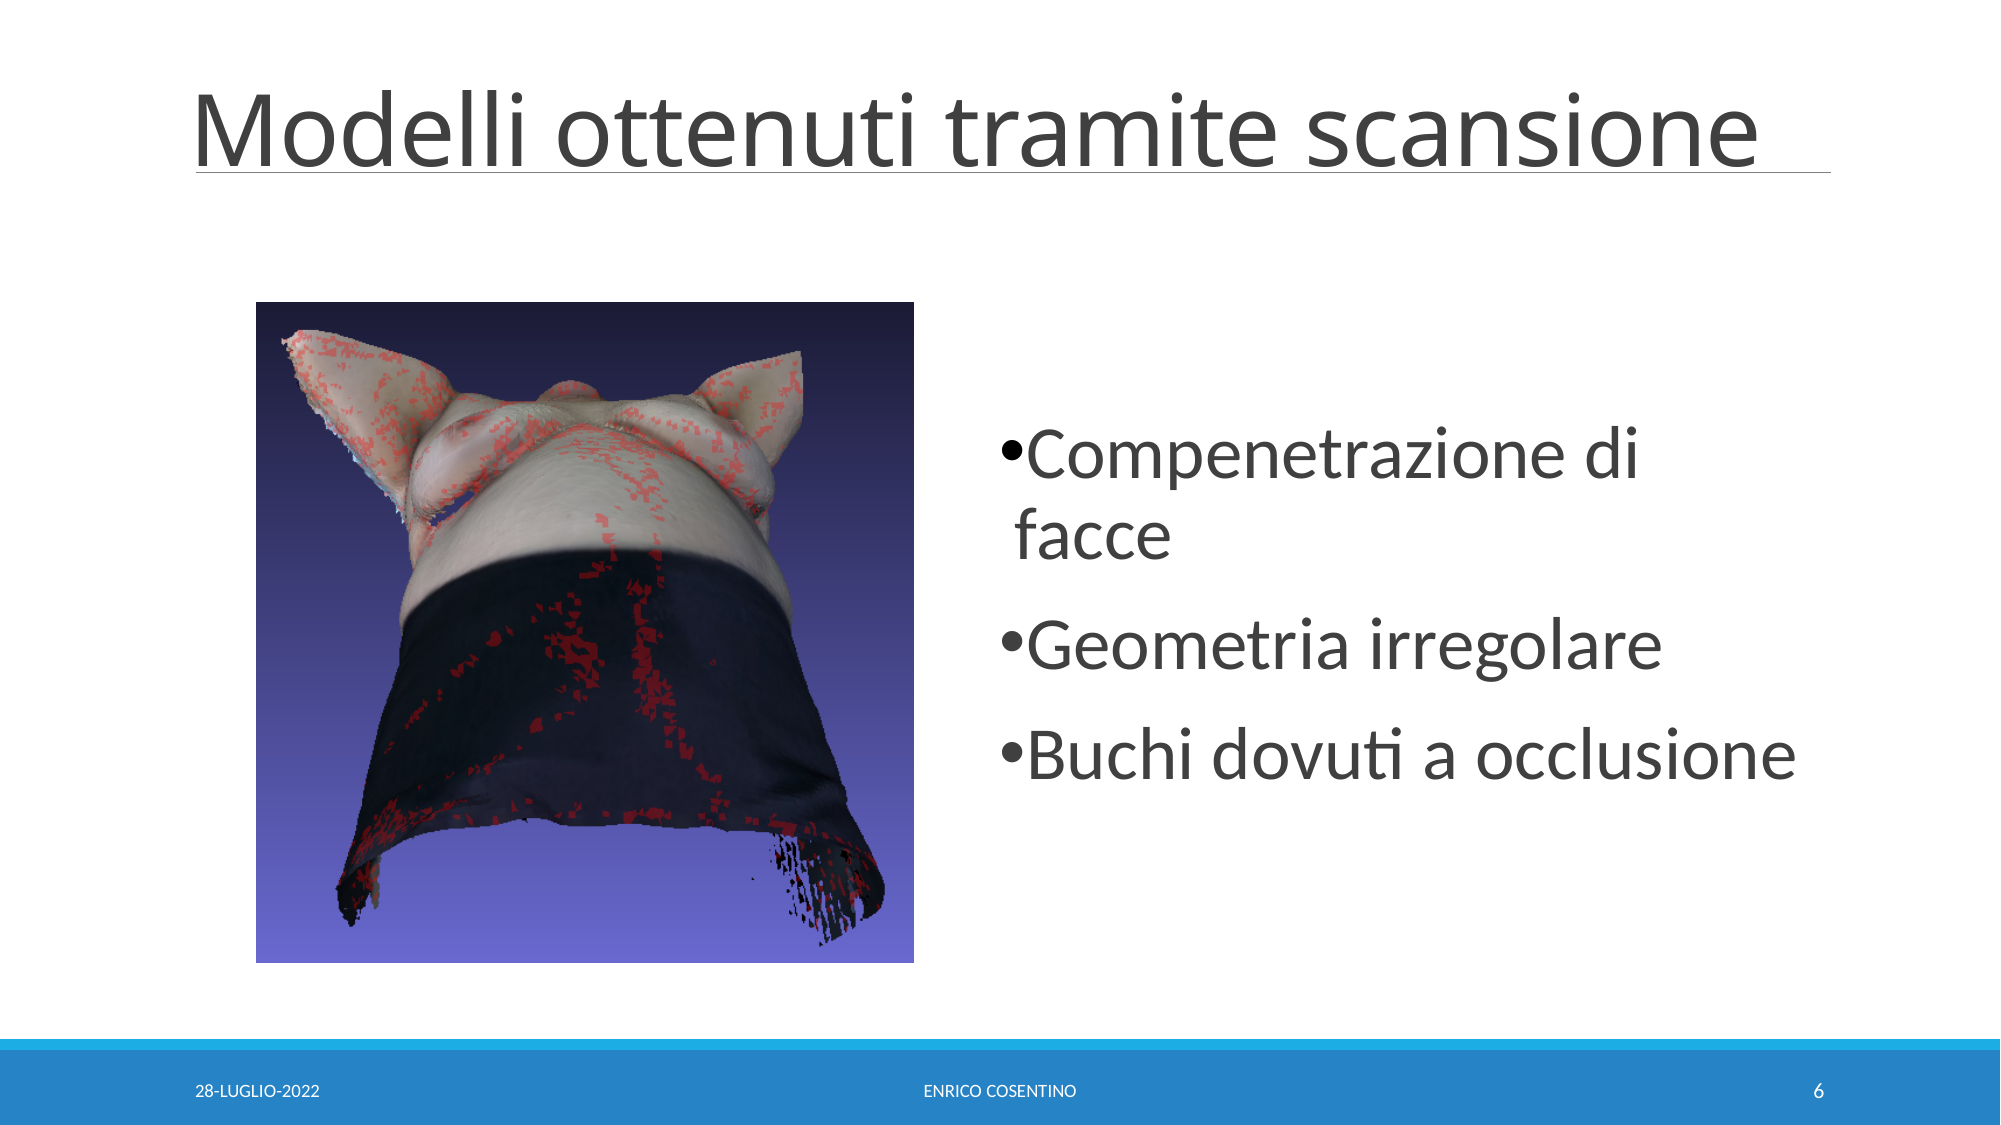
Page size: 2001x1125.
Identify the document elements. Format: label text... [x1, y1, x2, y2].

footer ENRICO COSENTINO [604, 1059, 1396, 1120]
list Compenetrazione di facce Geometria irregolare Buchi dovuti a occlusione [999, 406, 1810, 810]
title Modelli ottenuti tramite scansione [174, 71, 1825, 195]
slide_number 28-LUGLIO-2022 [180, 1059, 586, 1120]
slide_number 6 [1624, 1059, 1840, 1120]
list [255, 302, 915, 964]
